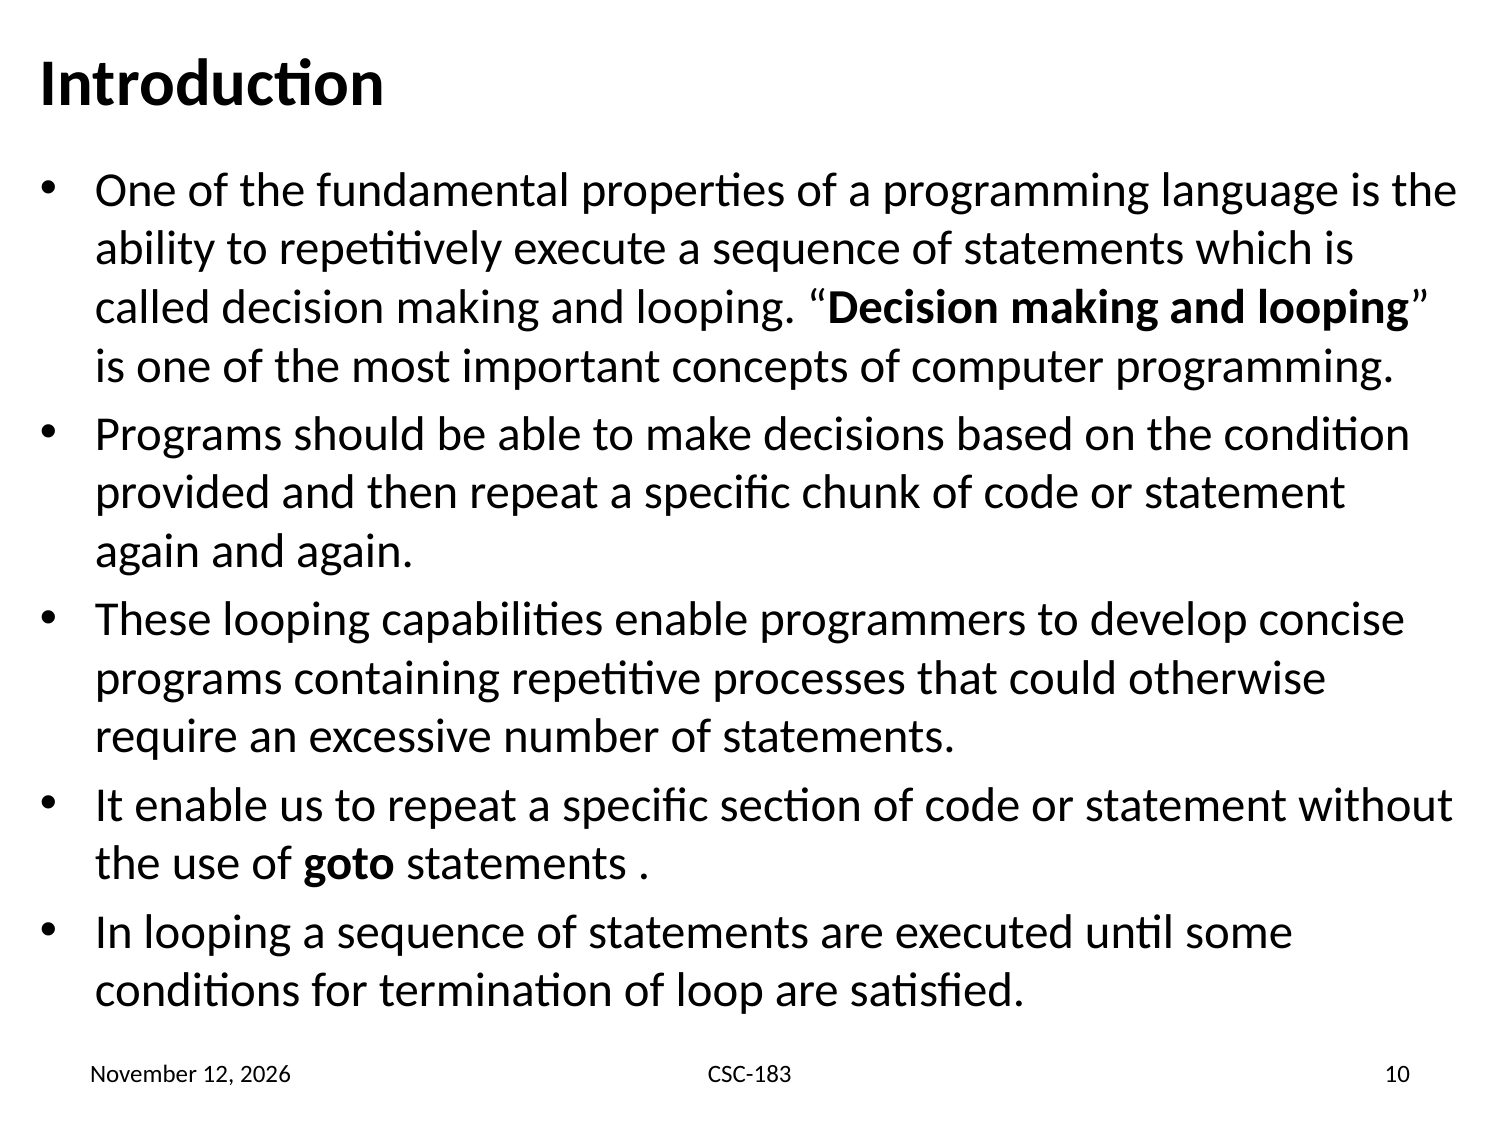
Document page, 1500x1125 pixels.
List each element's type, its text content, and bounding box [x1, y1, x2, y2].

title Introduction [24, 32, 1475, 125]
footer CSC-183 [512, 1042, 988, 1103]
list One of the fundamental properties of a programming language is the ability to repetitively execute a sequence of statements which is called decision making and looping. “Decision making and looping” is one of the most important concepts of computer programming. Programs should be able to make decisions based on the condition provided and then repeat a specific chunk of code or statement again and again. These looping capabilities enable programmers to develop concise programs containing repetitive processes that could otherwise require an excessive number of statements. It enable us to repeat a specific section of code or statement without the use of goto statements . In looping a sequence of statements are executed until some conditions for termination of loop are satisfied. [24, 149, 1475, 1038]
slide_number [75, 1042, 425, 1103]
slide_number 10 [1074, 1042, 1425, 1103]
